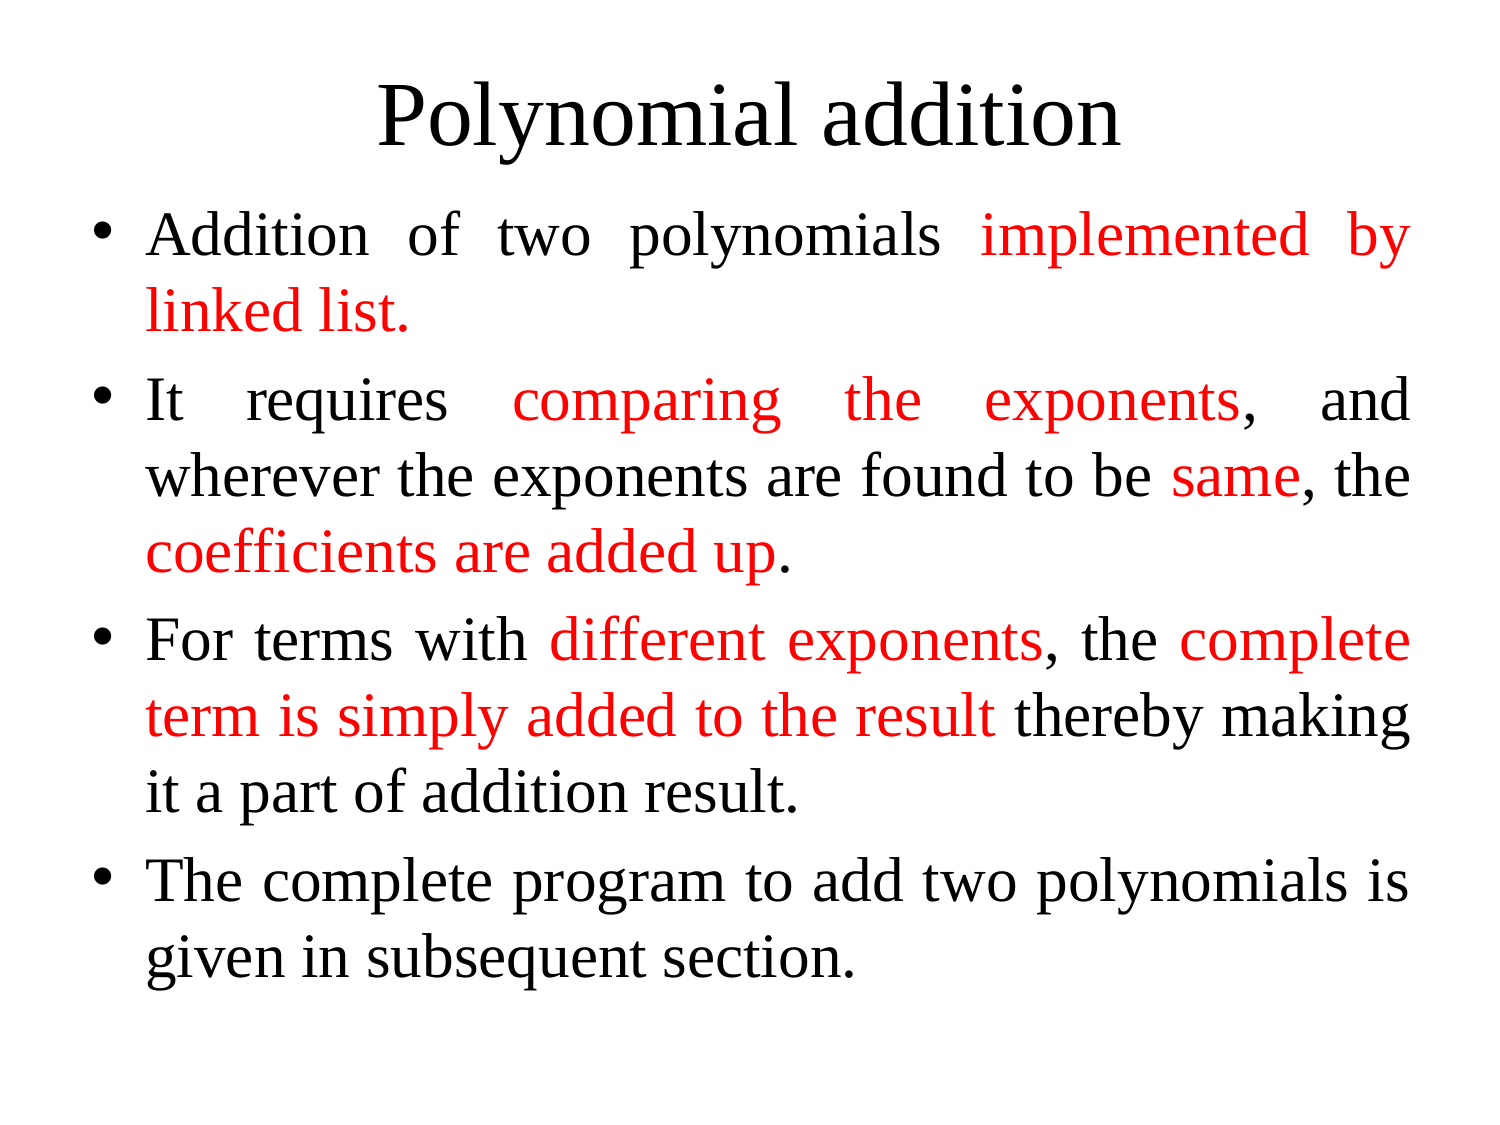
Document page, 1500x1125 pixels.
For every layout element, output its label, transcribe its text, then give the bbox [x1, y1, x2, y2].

title Polynomial addition [75, 45, 1425, 173]
list Addition of two polynomials implemented by linked list. It requires comparing the exponents, and wherever the exponents are found to be same, the coefficients are added up. For terms with different exponents, the complete term is simply added to the result thereby making it a part of addition result. The complete program to add two polynomials is given in subsequent section. [76, 184, 1427, 998]
